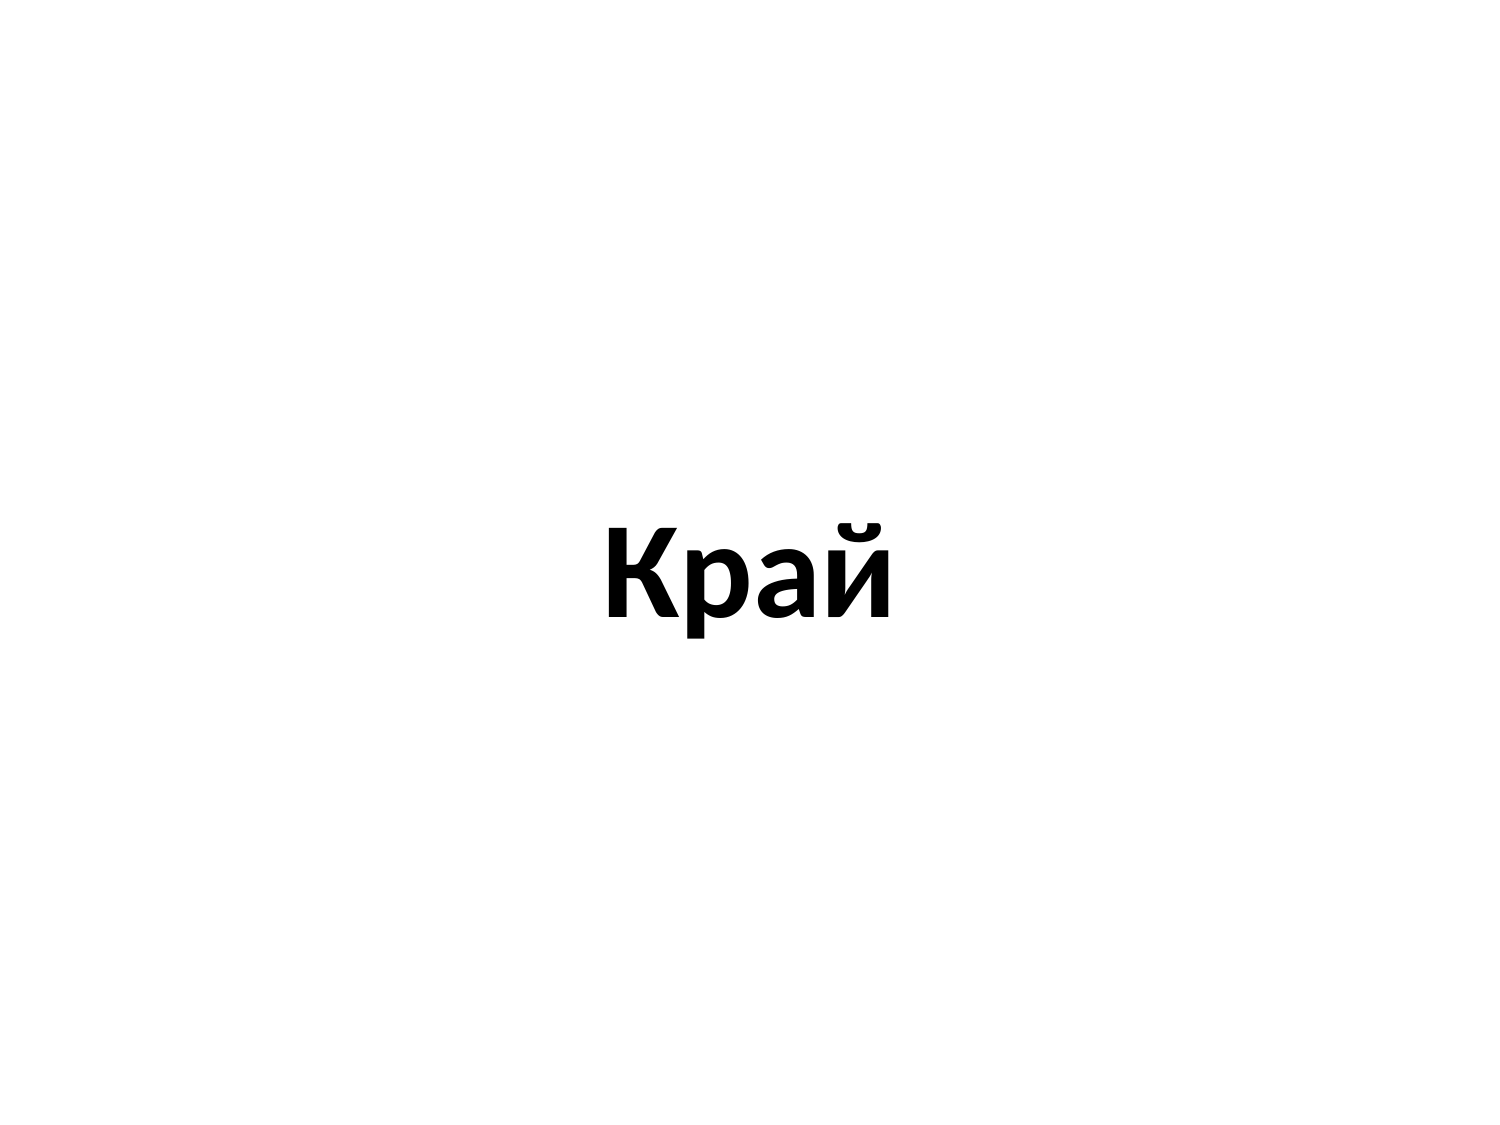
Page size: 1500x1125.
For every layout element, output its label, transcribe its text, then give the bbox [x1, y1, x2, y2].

title Край [0, 0, 1500, 1125]
